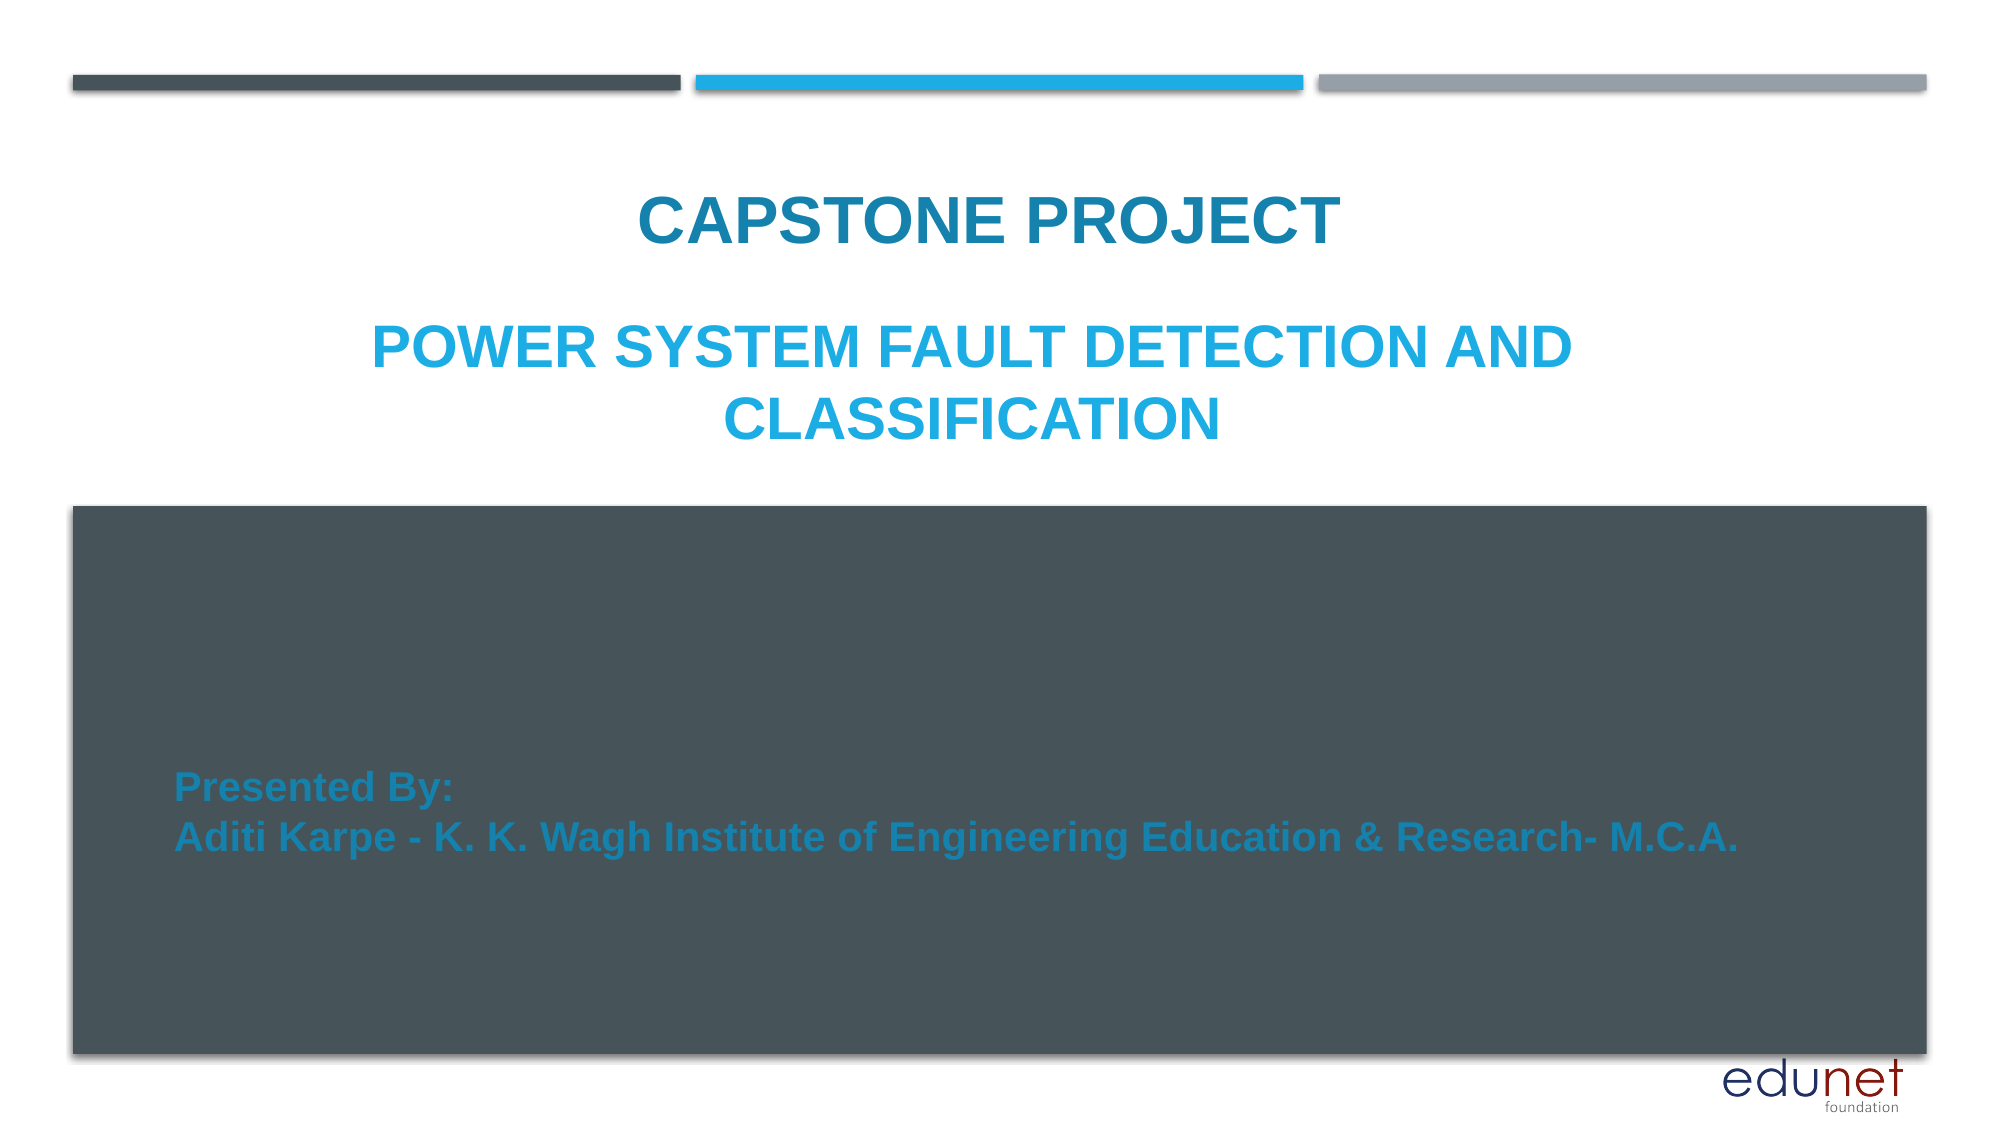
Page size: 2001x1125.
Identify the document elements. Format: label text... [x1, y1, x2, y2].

text_box CAPSTONE PROJECT [0, 169, 2000, 265]
text_box Presented By: Aditi Karpe - K. K. Wagh Institute of Engineering Education & Research- M.C.A. [158, 752, 1842, 868]
title POWER SYSTEM FAULT DETECTION AND CLASSIFICATION [222, 298, 1723, 460]
picture [1719, 1056, 1905, 1116]
